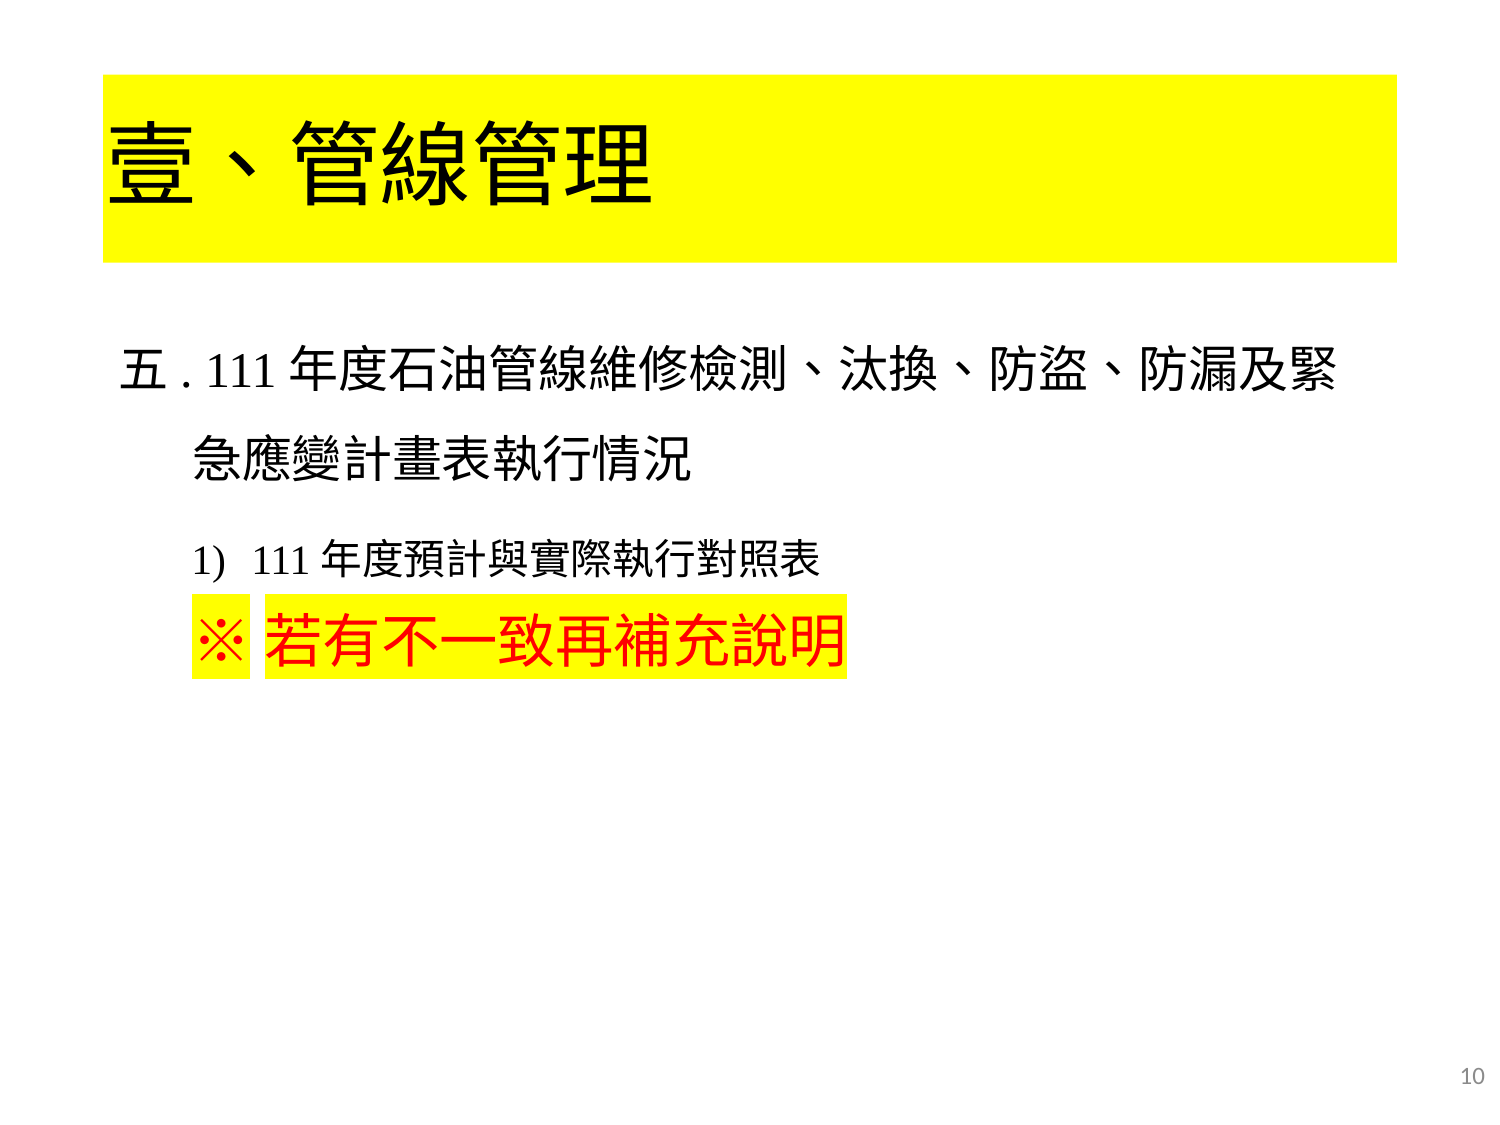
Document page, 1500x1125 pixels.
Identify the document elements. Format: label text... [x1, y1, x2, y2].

title 壹、管線管理 [103, 74, 1397, 263]
slide_number 10 [1154, 1046, 1500, 1103]
list 五. 111年度石油管線維修檢測、汰換、防盜、防漏及緊急應變計畫表執行情況 111年度預計與實際執行對照表 ※若有不一致再補充說明 [103, 299, 1397, 788]
